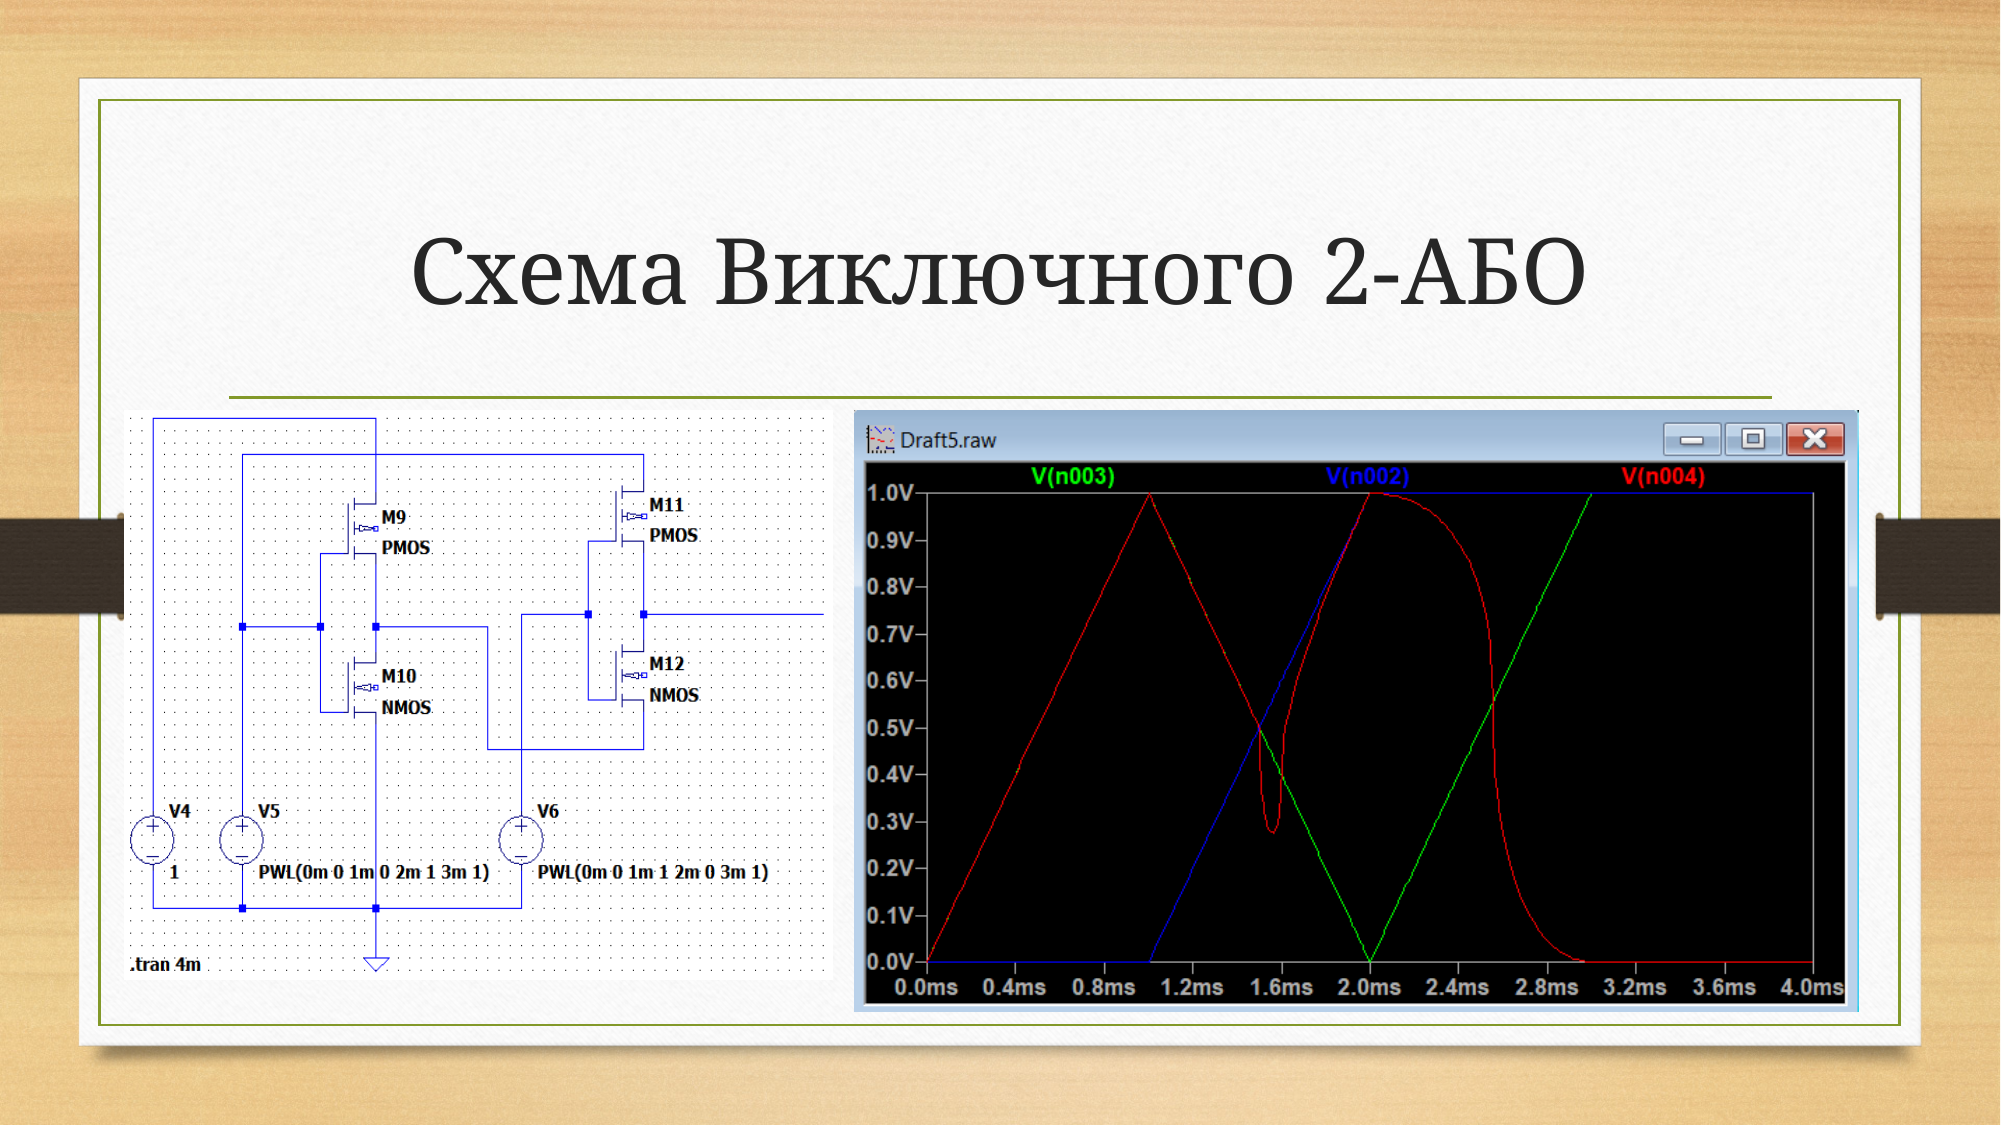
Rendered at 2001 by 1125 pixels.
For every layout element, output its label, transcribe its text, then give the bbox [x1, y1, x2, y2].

title Схема Виключного 2-АБО [212, 161, 1788, 375]
picture [0, 0, 2001, 1125]
